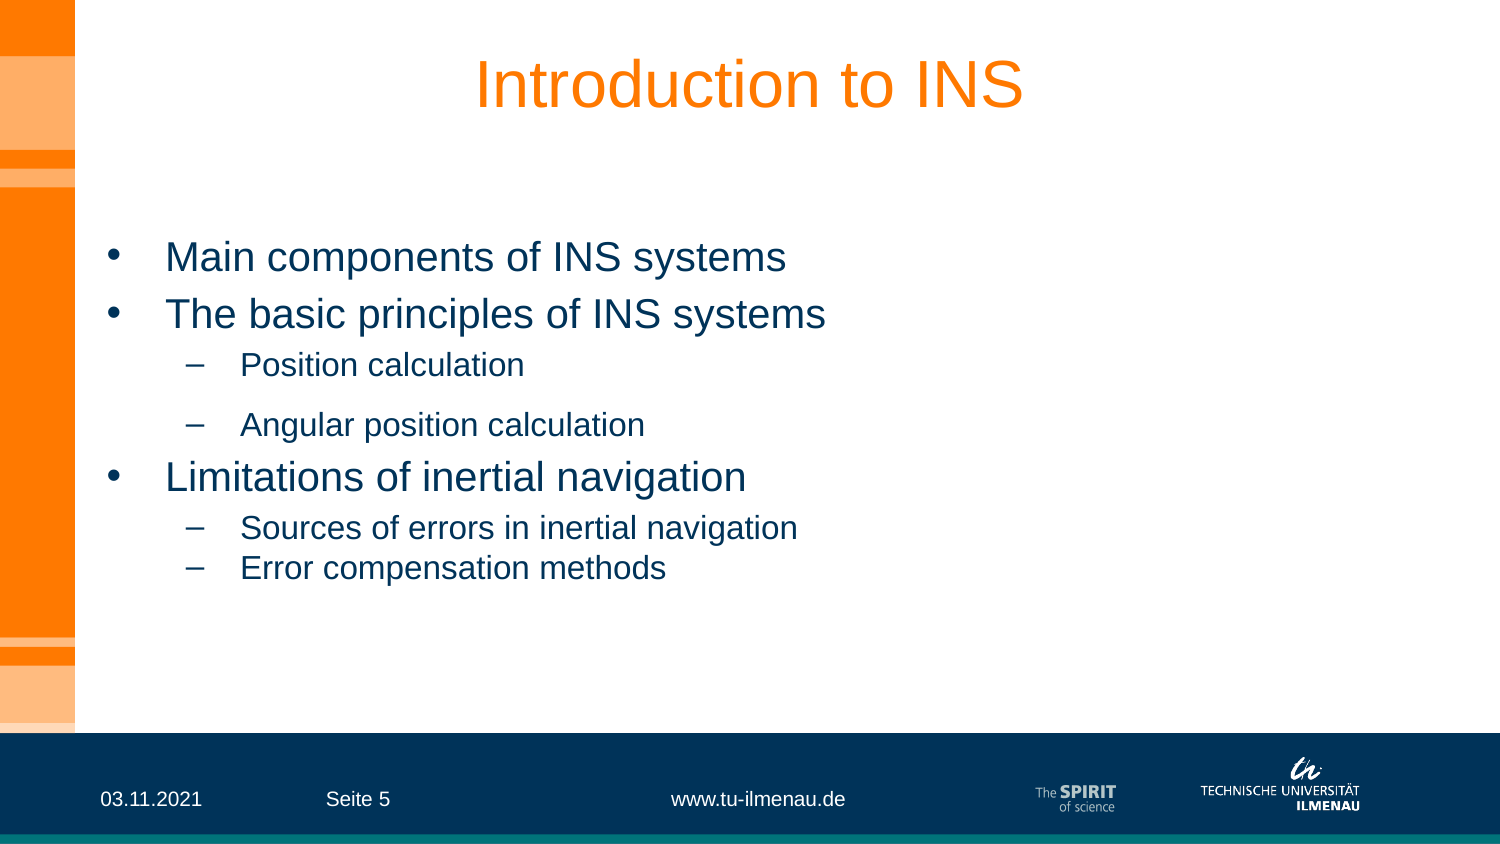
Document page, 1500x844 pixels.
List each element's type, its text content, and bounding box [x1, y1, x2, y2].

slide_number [100, 778, 276, 816]
slide_number Seite ‹#› [289, 778, 427, 816]
picture [1200, 757, 1360, 811]
list Main components of INS systems The basic principles of INS systems Position calculation Angular position calculation Limitations of inertial navigation Sources of errors in inertial navigation Error compensation methods [75, 196, 1425, 754]
footer www.tu-ilmenau.de [644, 778, 858, 816]
picture [1033, 780, 1119, 814]
title Introduction to INS [75, 33, 1425, 175]
